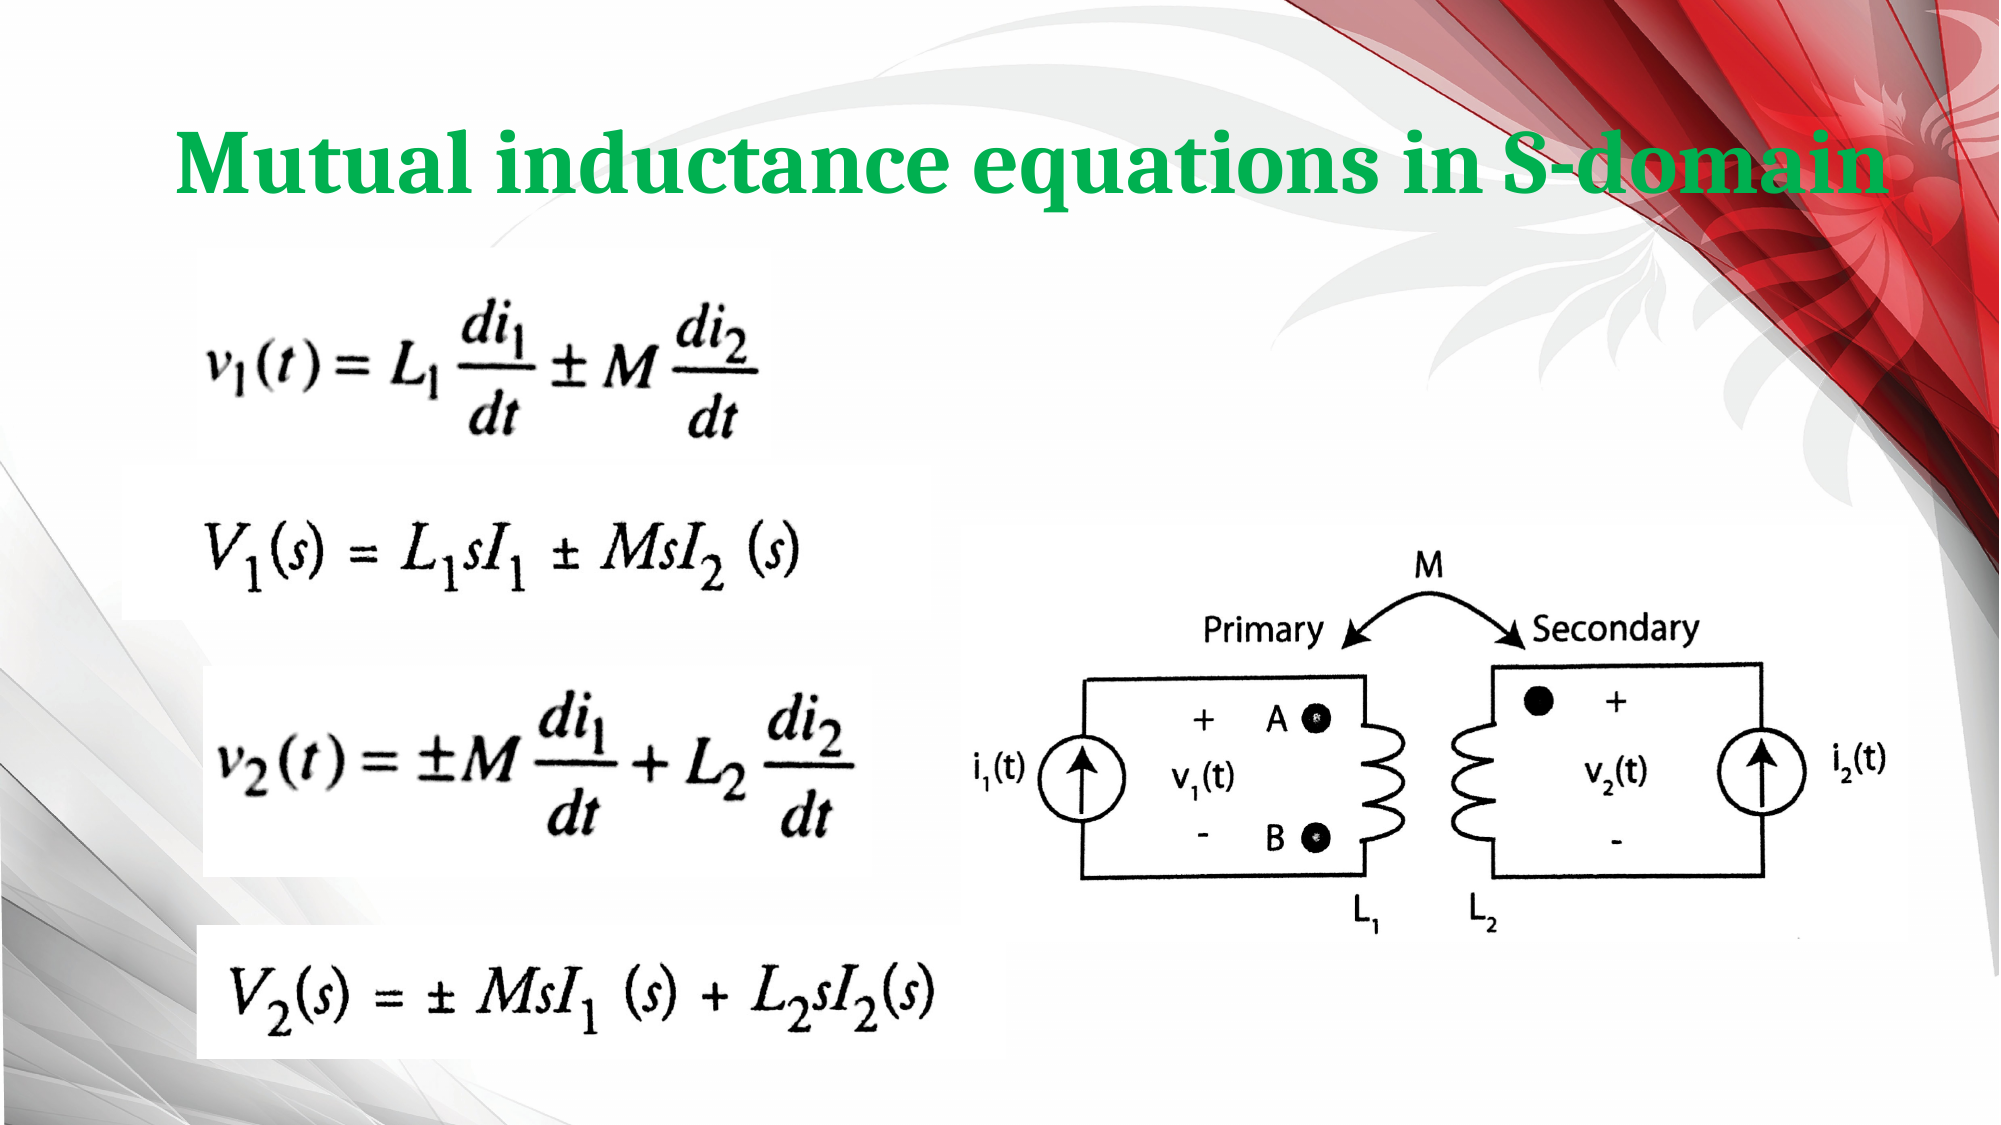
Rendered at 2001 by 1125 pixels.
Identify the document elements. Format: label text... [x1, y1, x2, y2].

title Mutual inductance equations in S-domain [174, 102, 373, 236]
picture [0, 0, 1999, 1125]
title Mutual inductance equations in S-domain [594, 102, 1975, 236]
